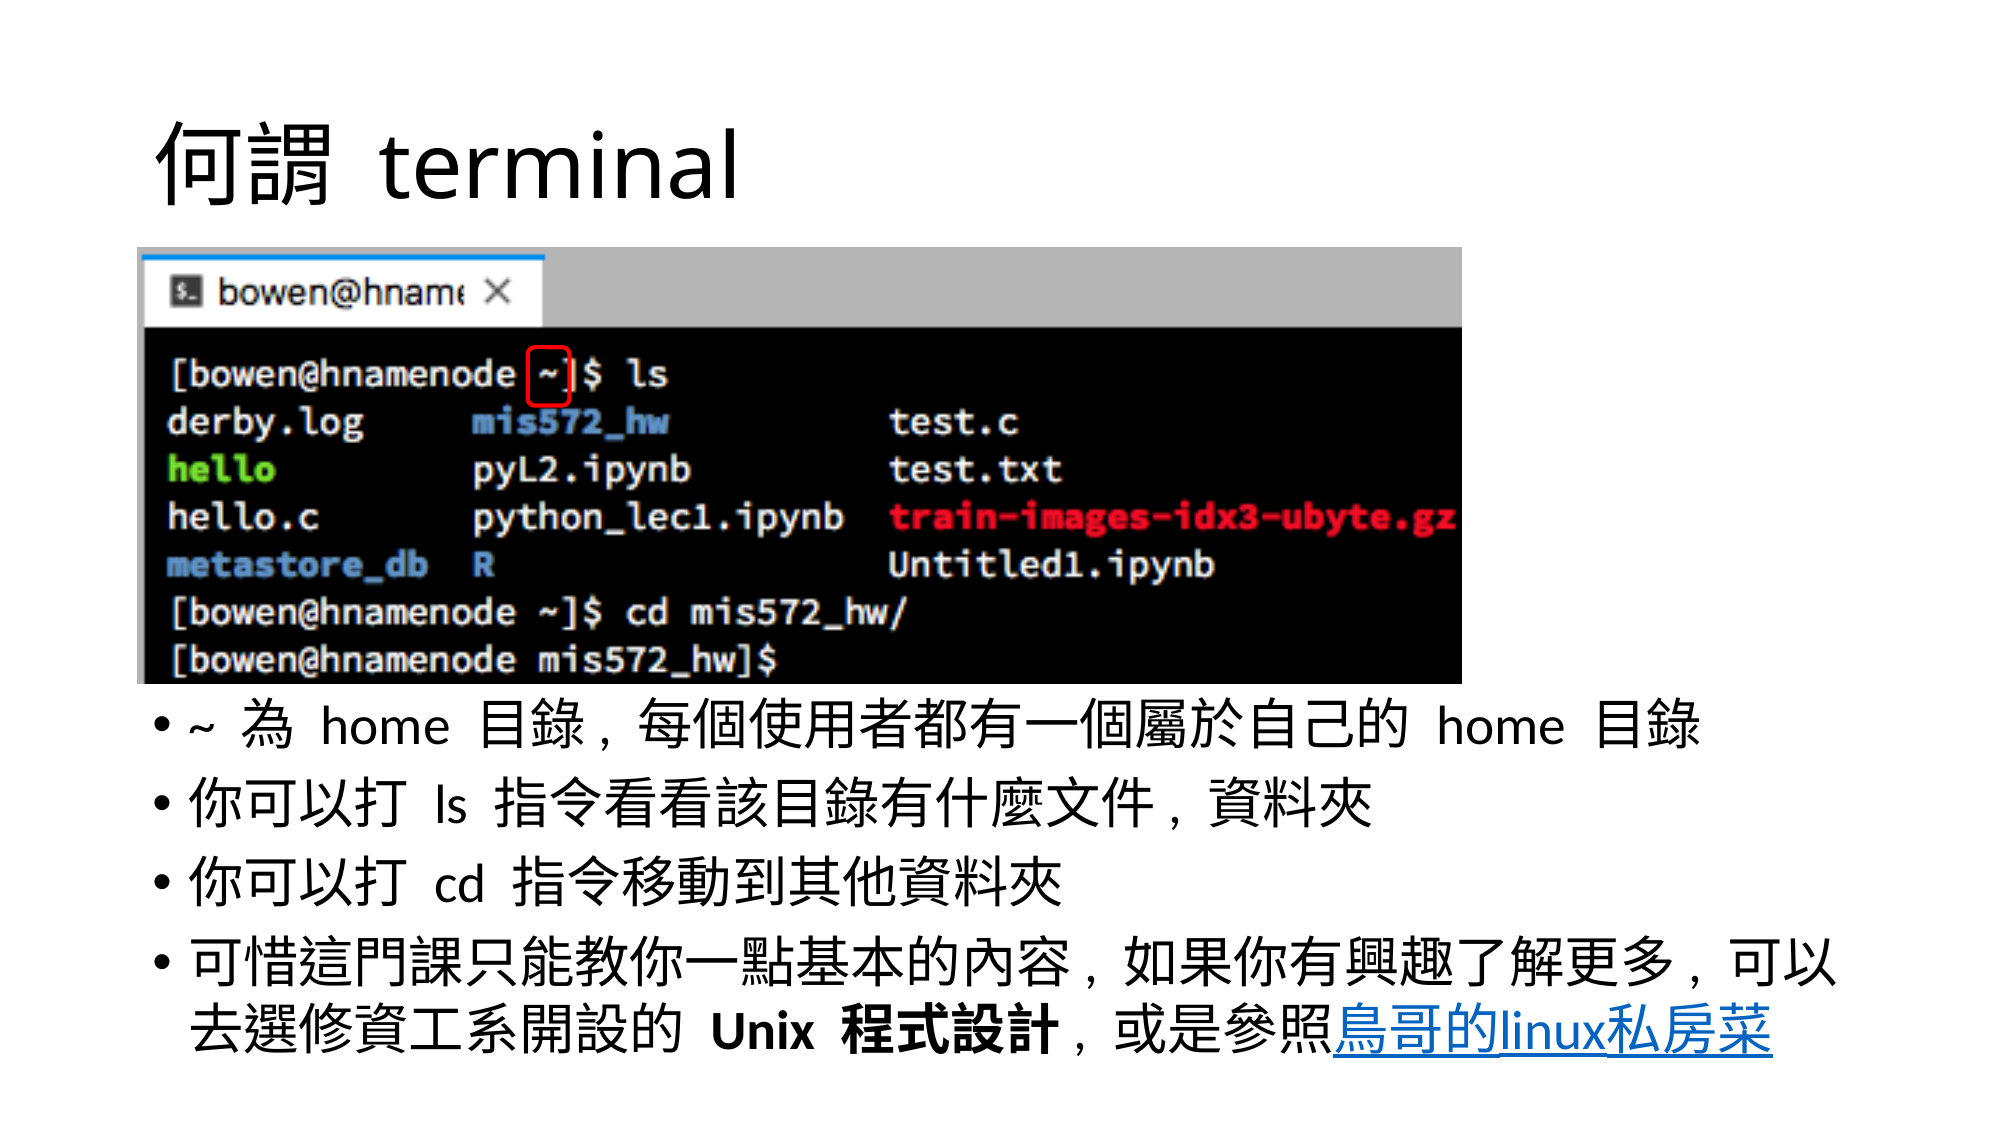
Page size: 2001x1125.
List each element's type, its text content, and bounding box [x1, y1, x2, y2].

text_box ~ 為 home 目錄, 每個使用者都有一個屬於自己的 home 目錄 你可以打 ls 指令看看該目錄有什麼文件, 資料夾 你可以打 cd 指令移動到其他資料夾 可惜這門課只能教你一點基本的內容, 如果你有興趣了解更多, 可以去選修資工系開設的 Unix 程式設計, 或是參照鳥哥的linux私房菜 [137, 688, 1895, 1125]
title 何謂 terminal [137, 59, 1863, 278]
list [137, 247, 1462, 684]
